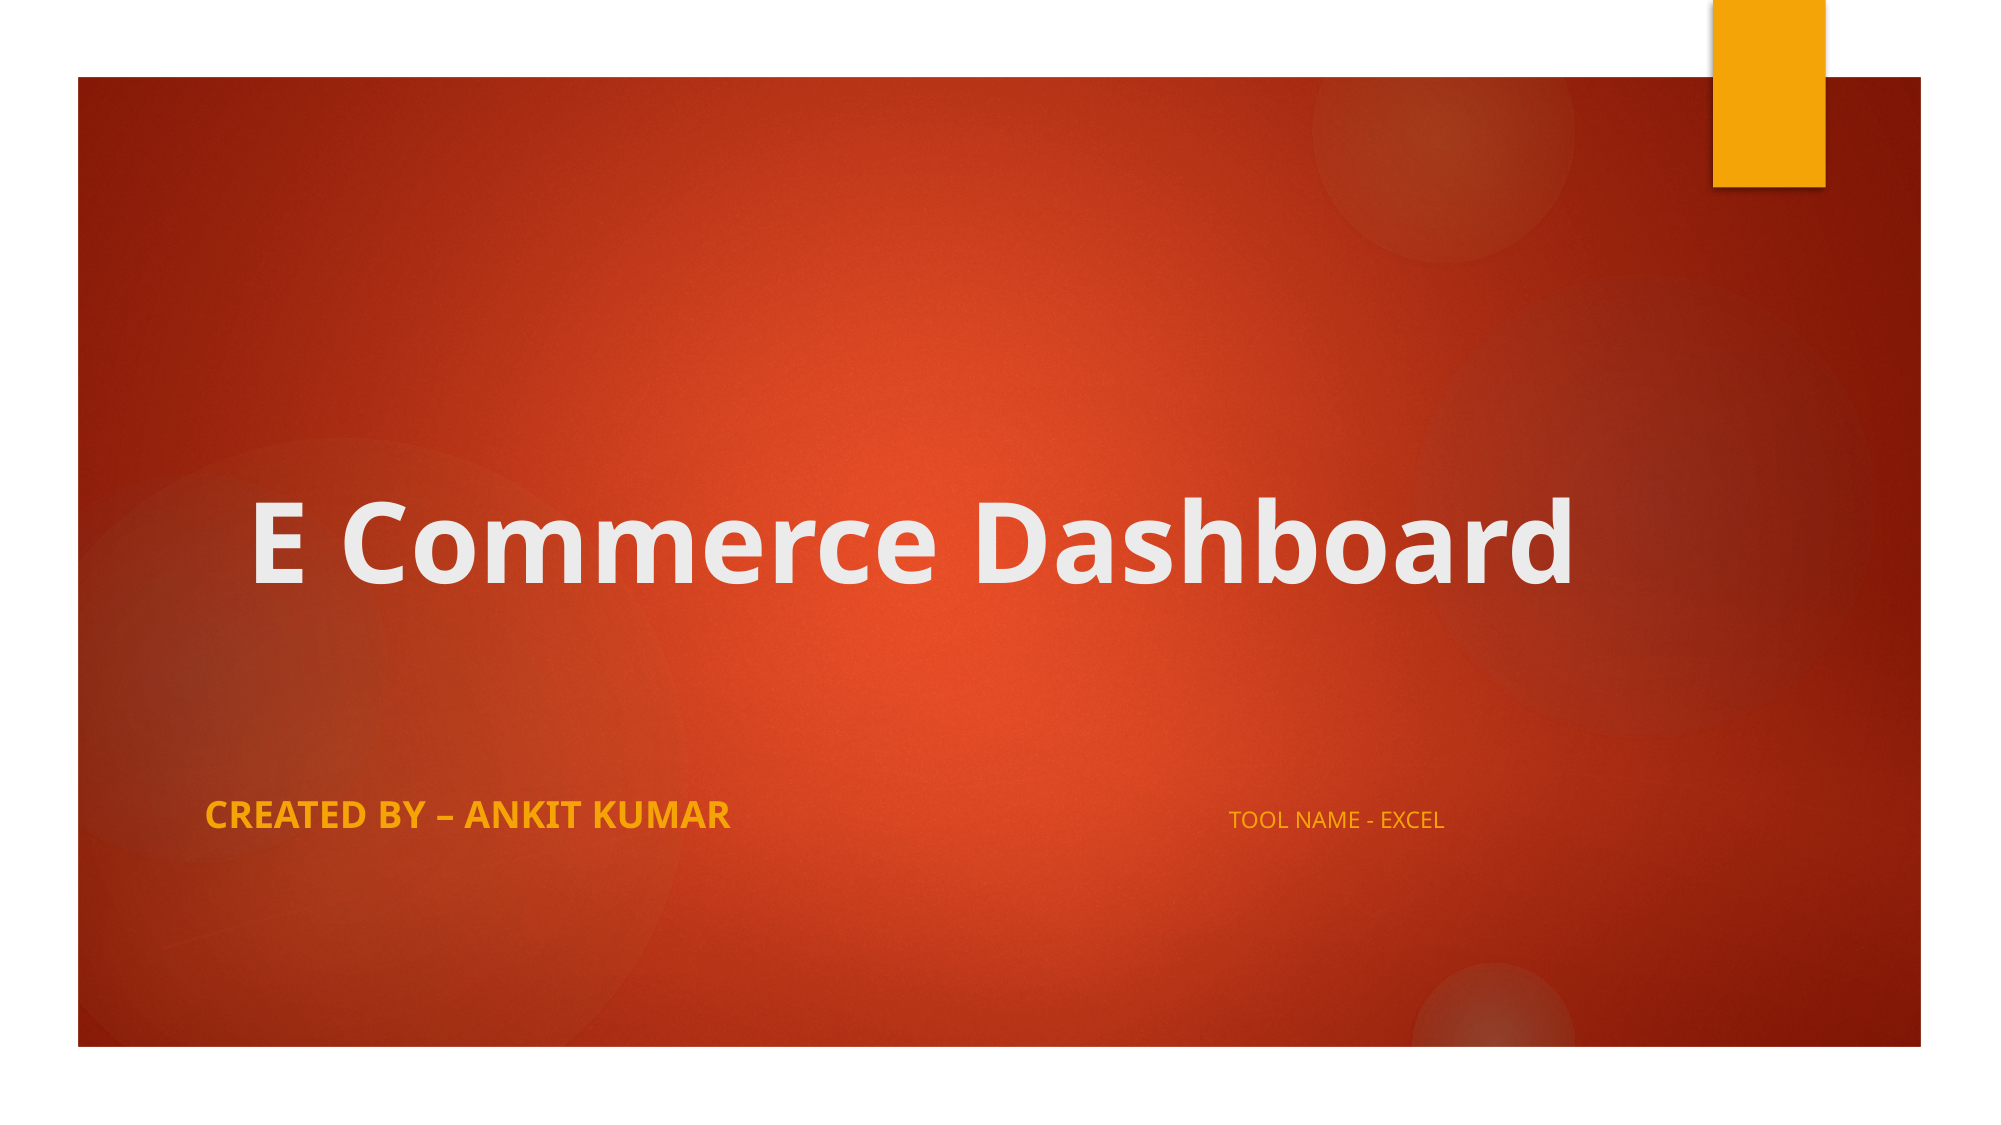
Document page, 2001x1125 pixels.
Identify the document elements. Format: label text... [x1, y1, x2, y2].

subtitle Created by – Ankit Kumar tool name - Excel [189, 783, 1909, 925]
title E Commerce Dashboard [189, 237, 1638, 614]
